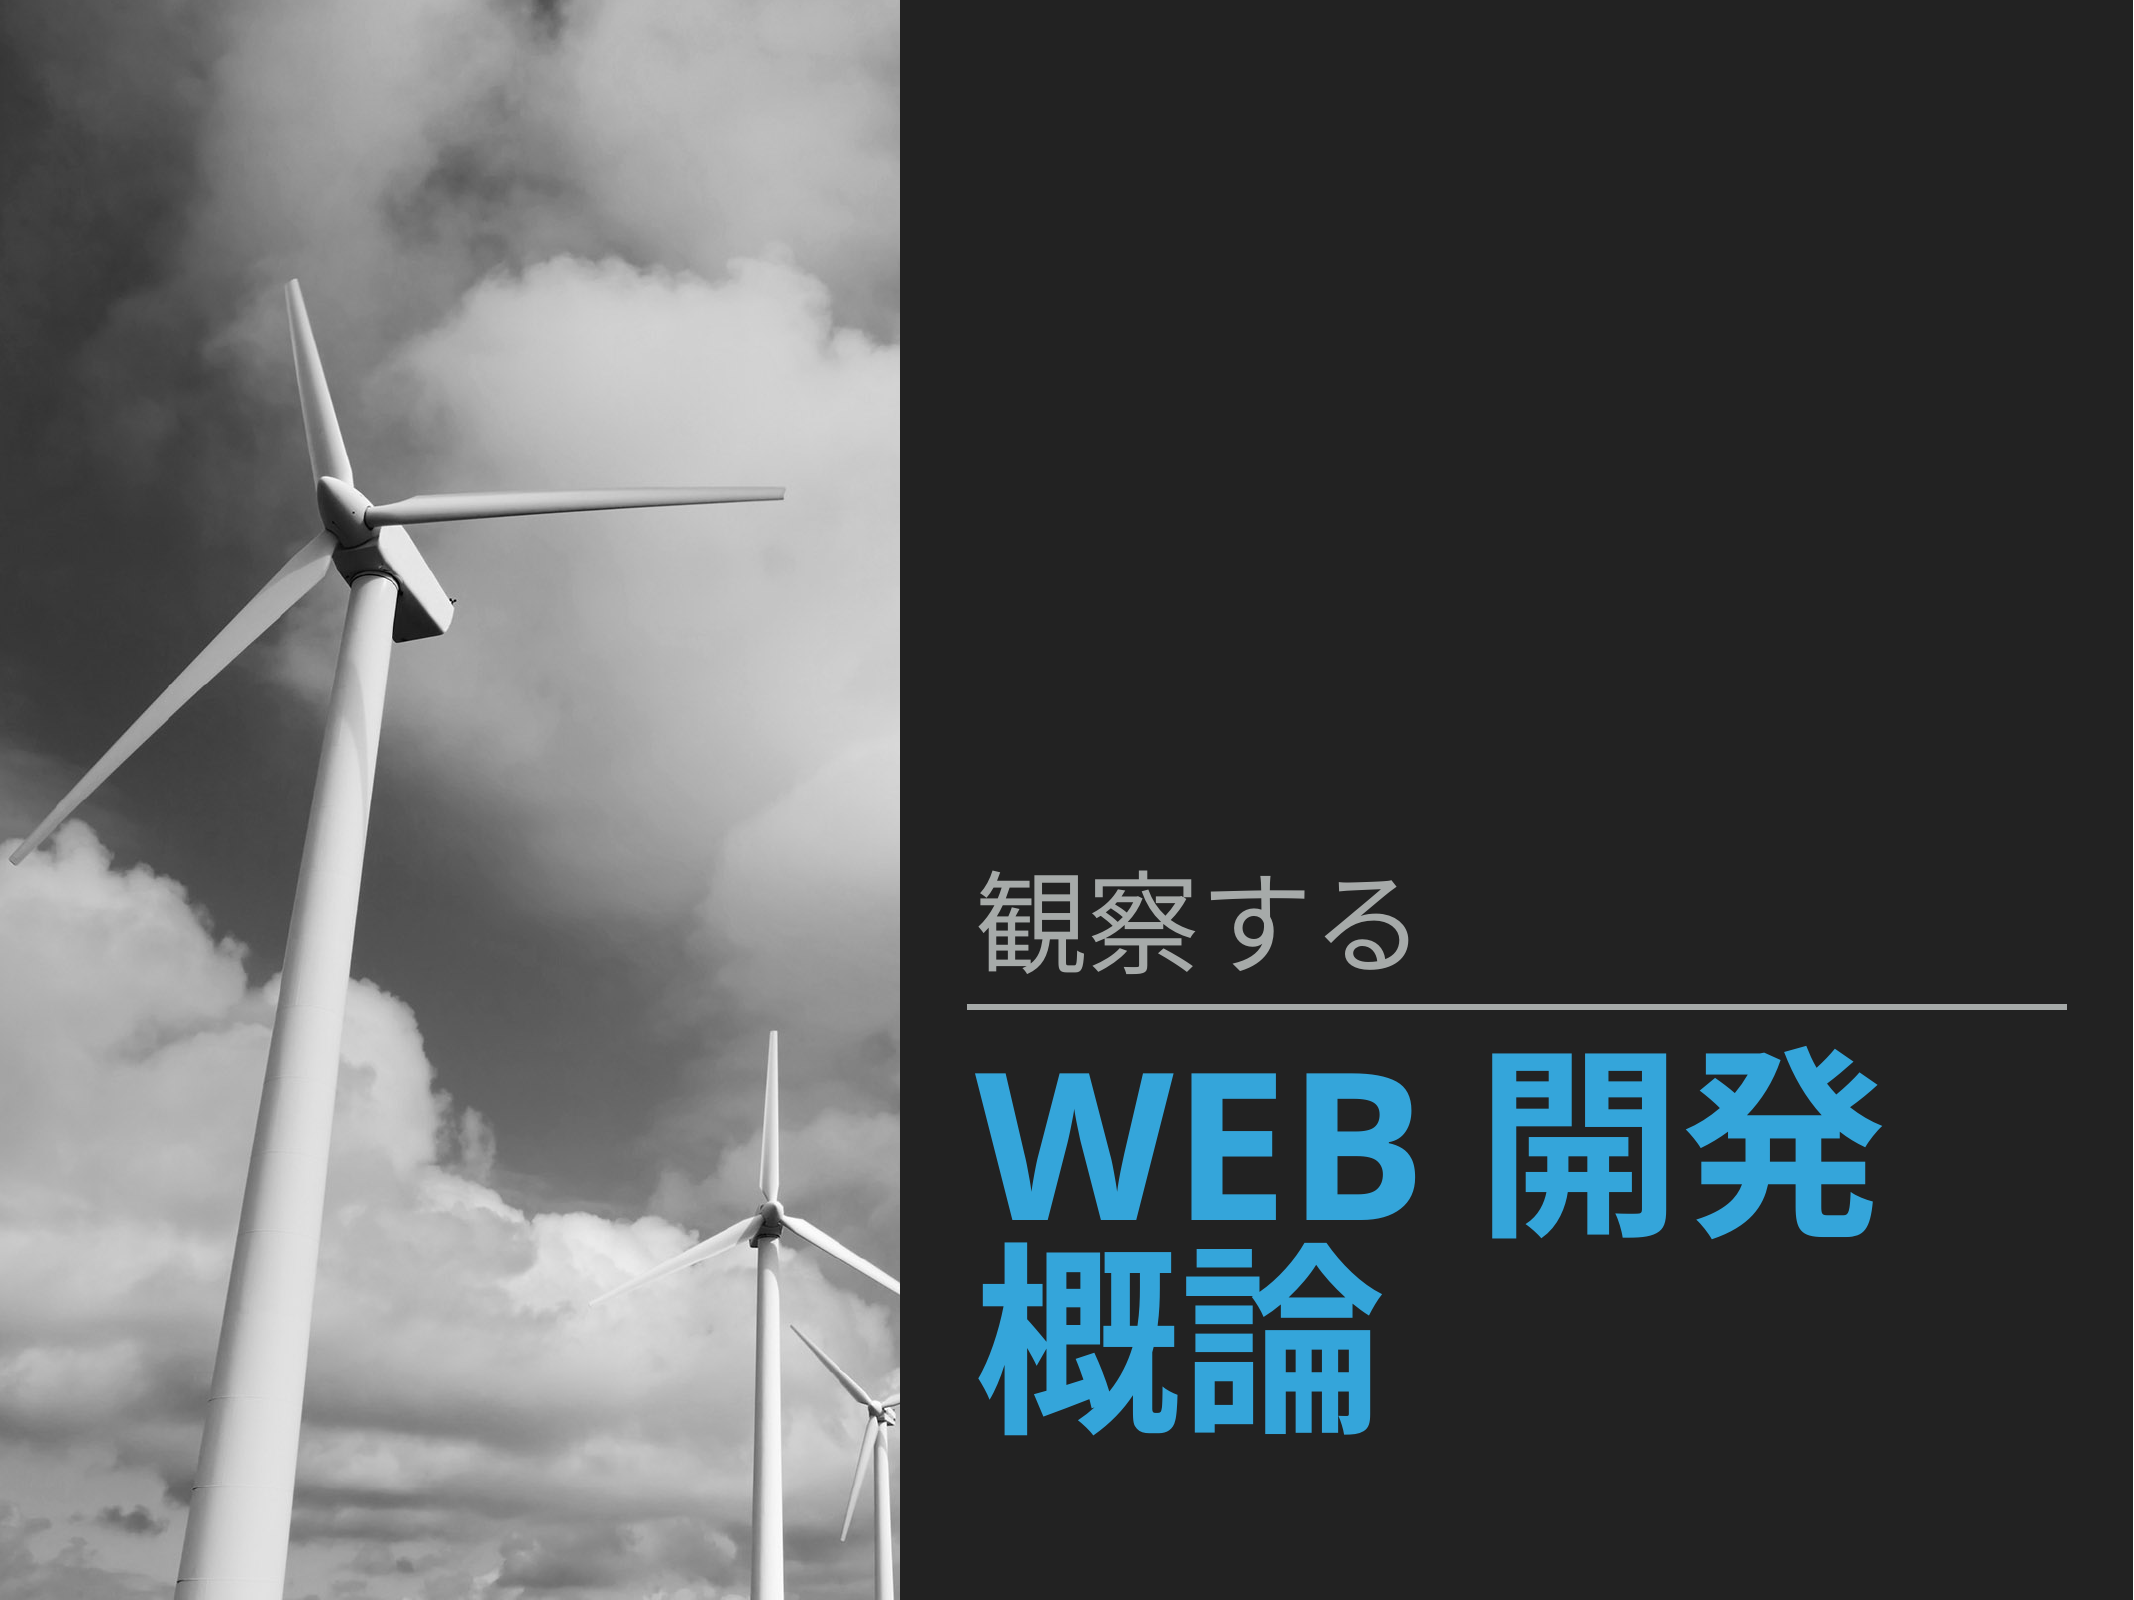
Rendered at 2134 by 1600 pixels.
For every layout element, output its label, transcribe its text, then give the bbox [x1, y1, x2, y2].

picture [0, 0, 901, 1600]
list 観察する [966, 699, 2068, 997]
title Web開発概論 [966, 1053, 2068, 1499]
